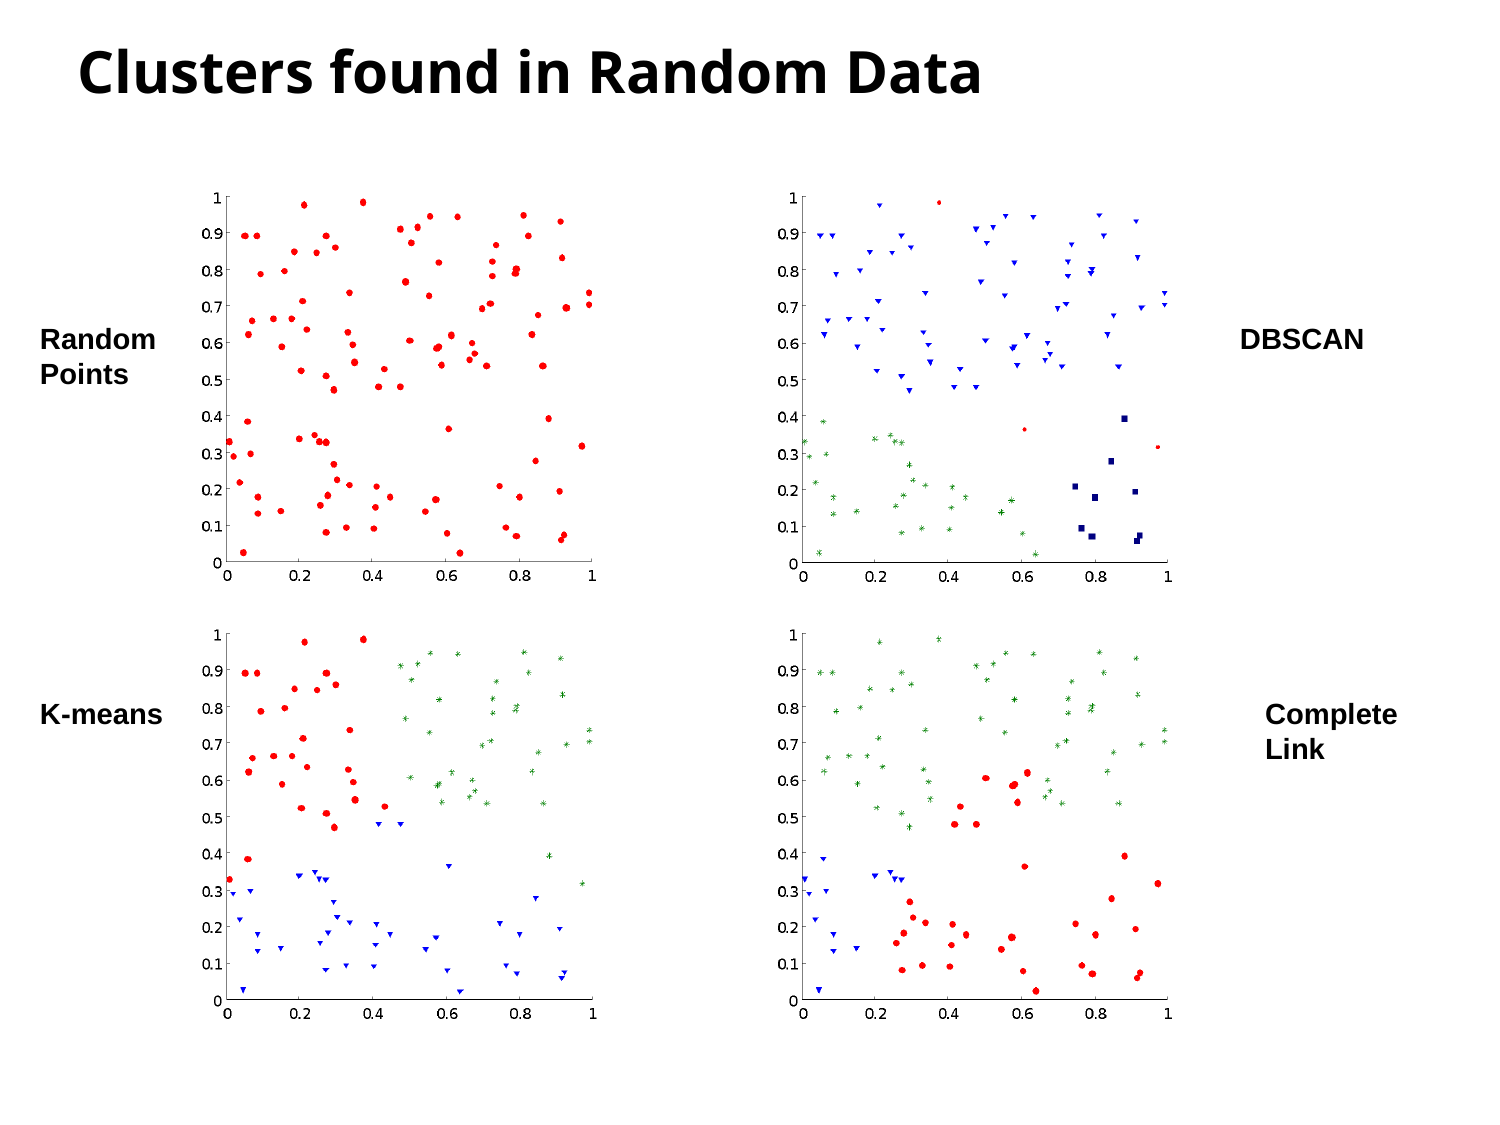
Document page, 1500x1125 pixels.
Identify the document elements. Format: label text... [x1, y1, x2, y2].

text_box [674, 162, 1388, 599]
title Clusters found in Random Data [62, 24, 1421, 113]
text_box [24, 599, 669, 1051]
text_box Random Points [24, 312, 94, 398]
picture [99, 162, 674, 599]
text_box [674, 599, 1438, 1051]
